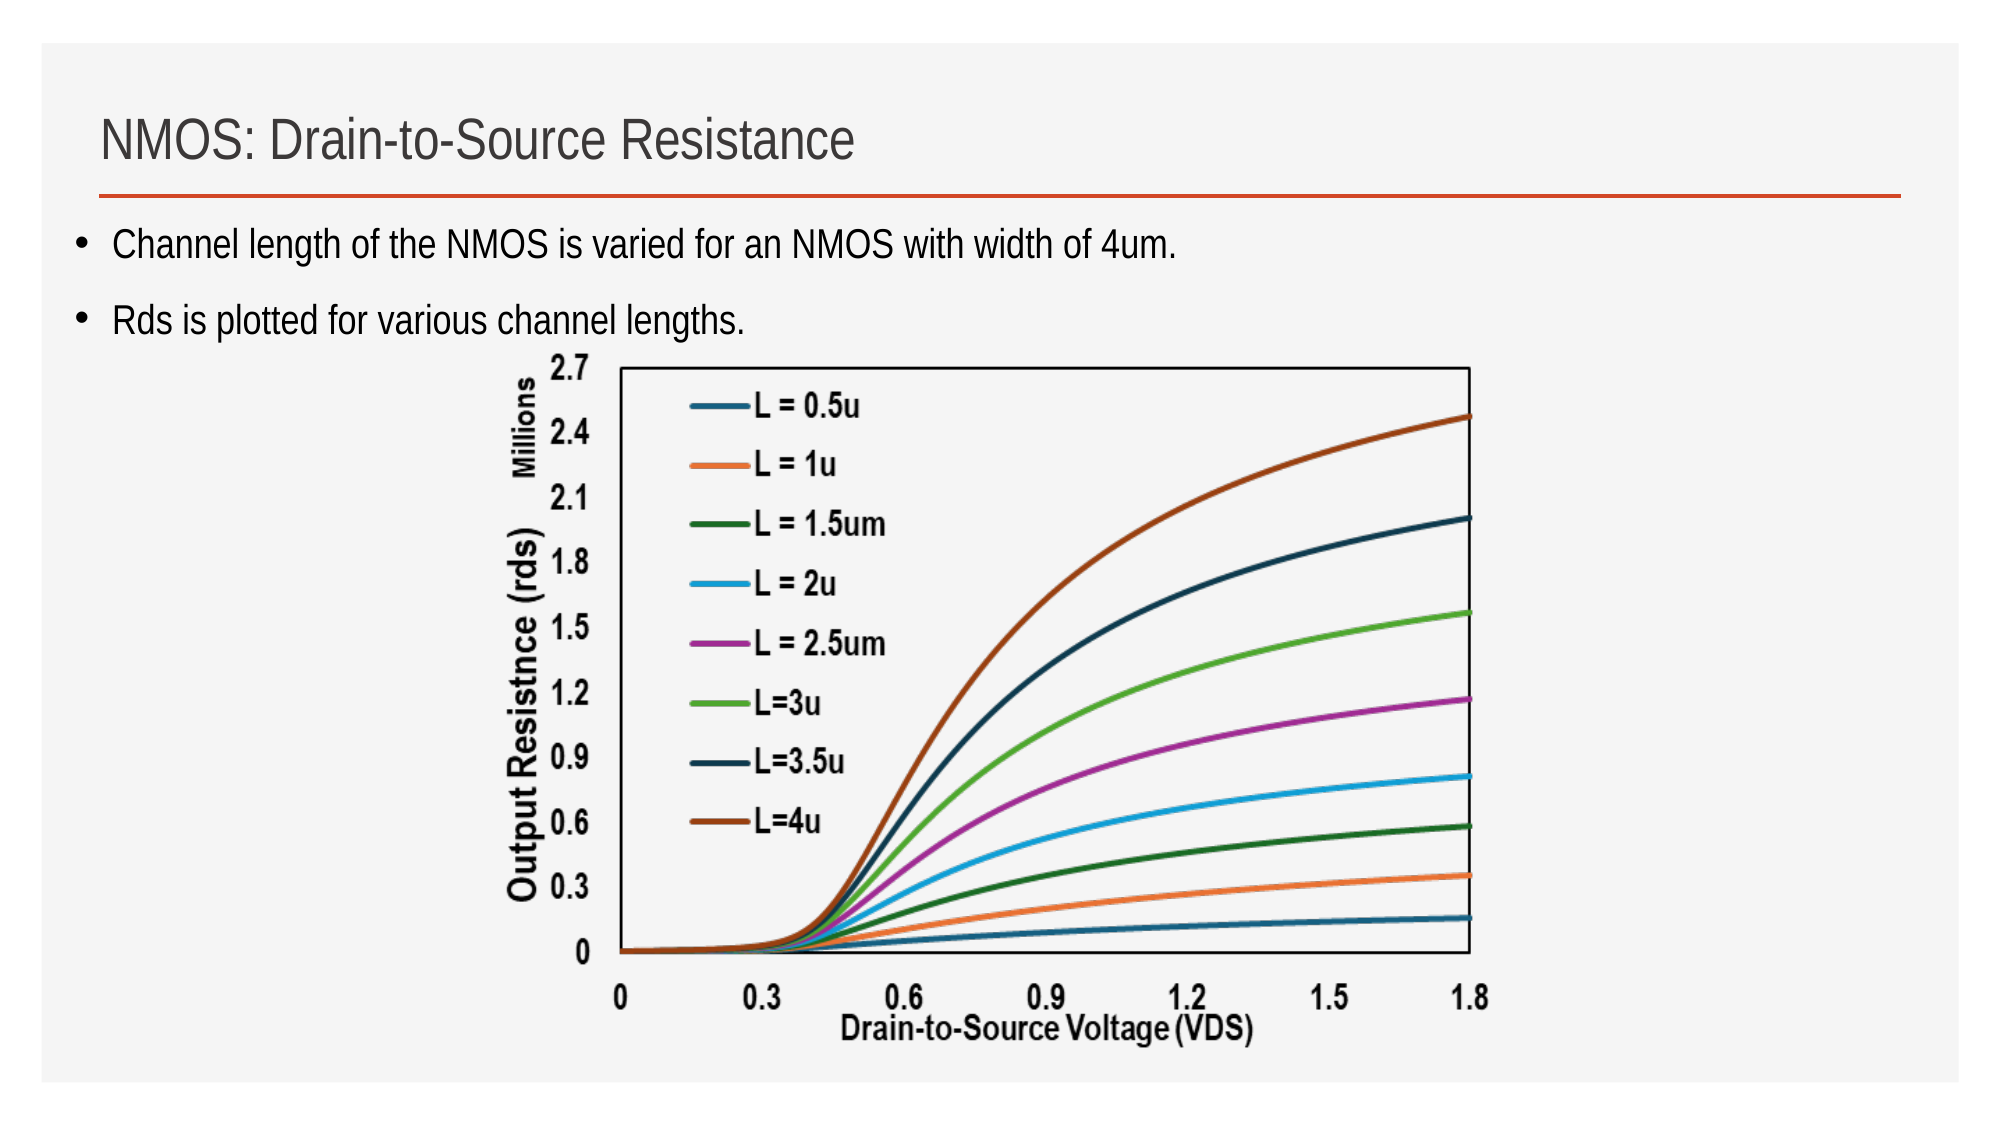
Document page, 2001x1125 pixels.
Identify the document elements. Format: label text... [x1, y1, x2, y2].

title NMOS: Drain-to-Source Resistance [85, 73, 1865, 179]
text_box Channel length of the NMOS is varied for an NMOS with width of 4um. Rds is plotted for various channel lengths. [59, 209, 1926, 400]
picture [450, 332, 1510, 1052]
